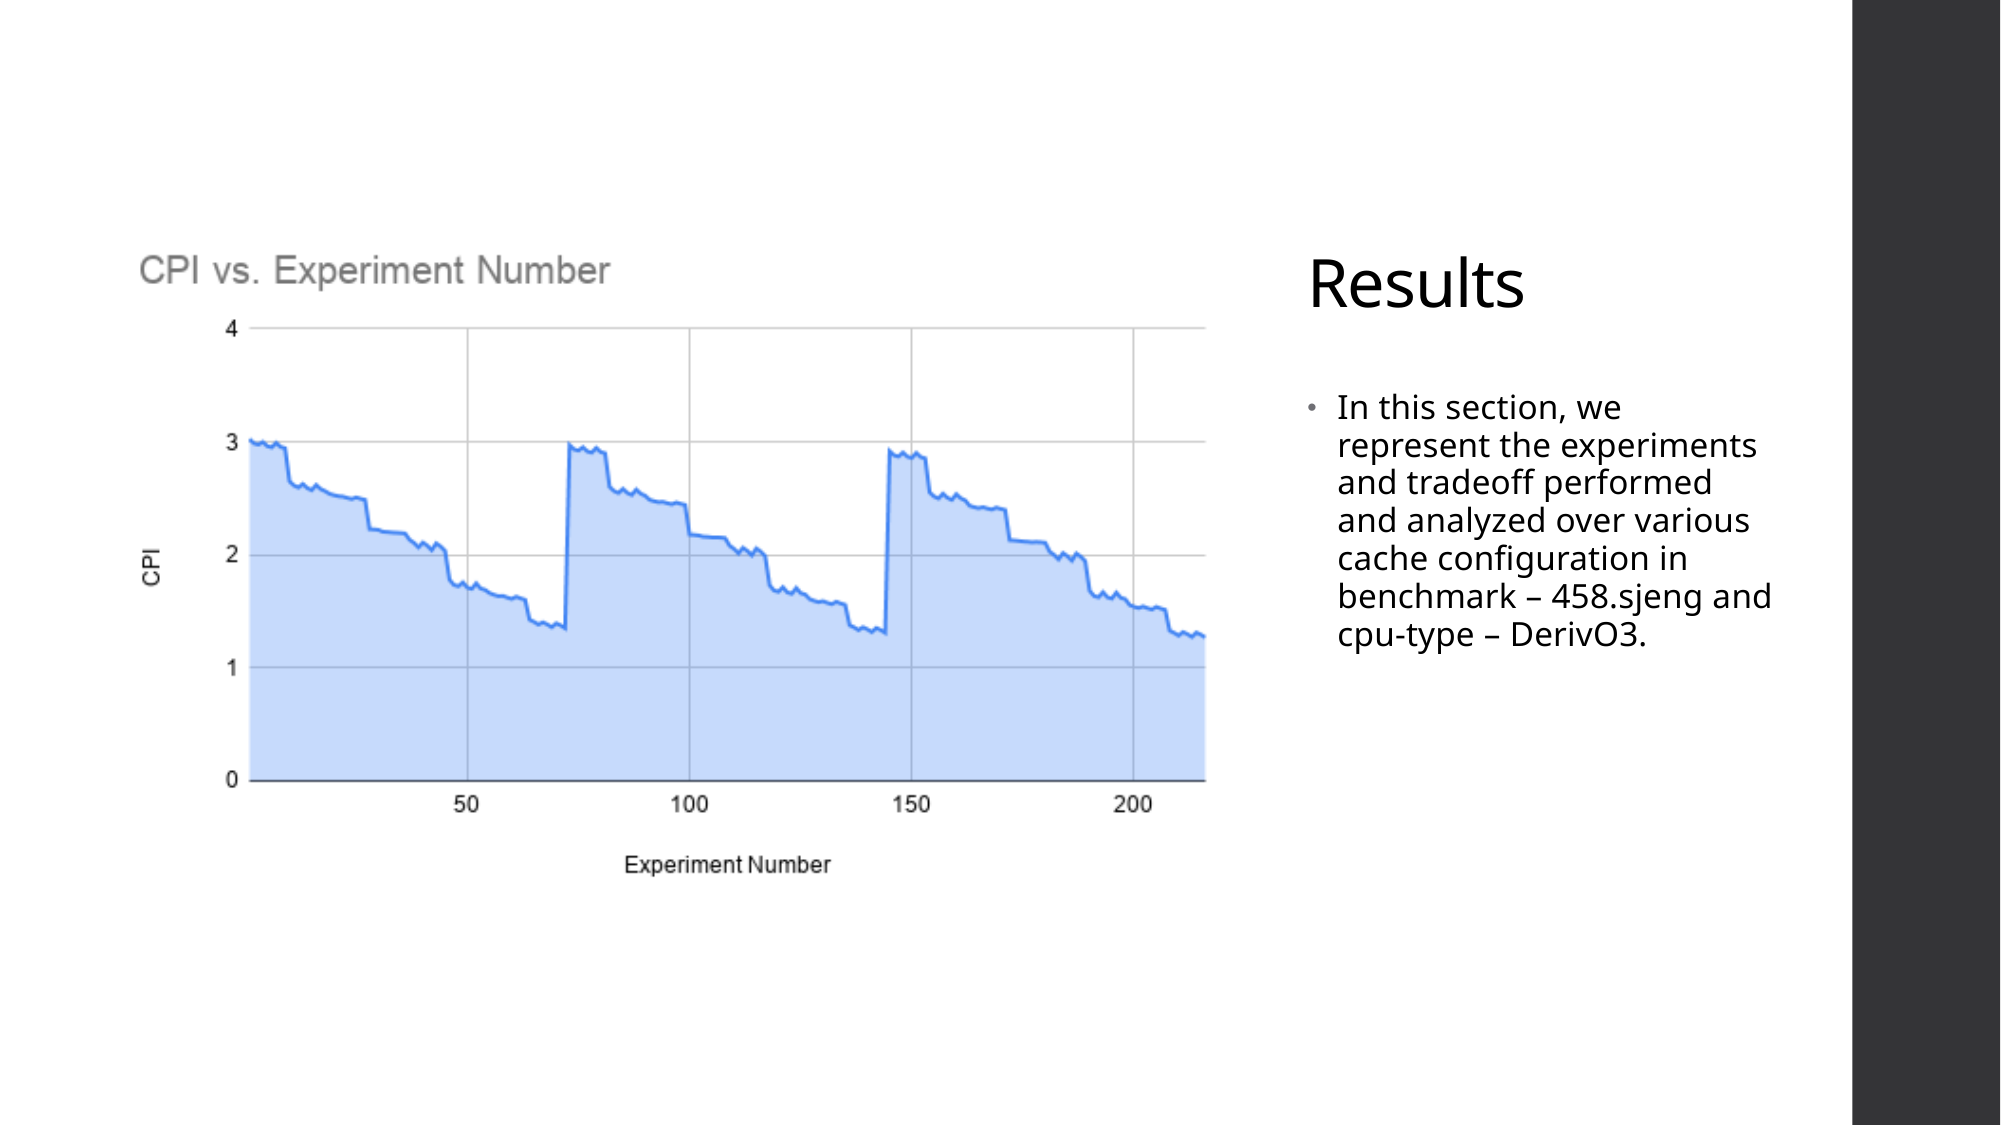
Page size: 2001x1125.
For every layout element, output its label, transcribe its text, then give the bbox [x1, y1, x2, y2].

title Results [1292, 104, 1797, 330]
picture [103, 212, 1241, 915]
list In this section, we represent the experiments and tradeoff performed and analyzed over various cache configuration in benchmark – 458.sjeng and cpu-type – DerivO3. [1292, 381, 1797, 1014]
